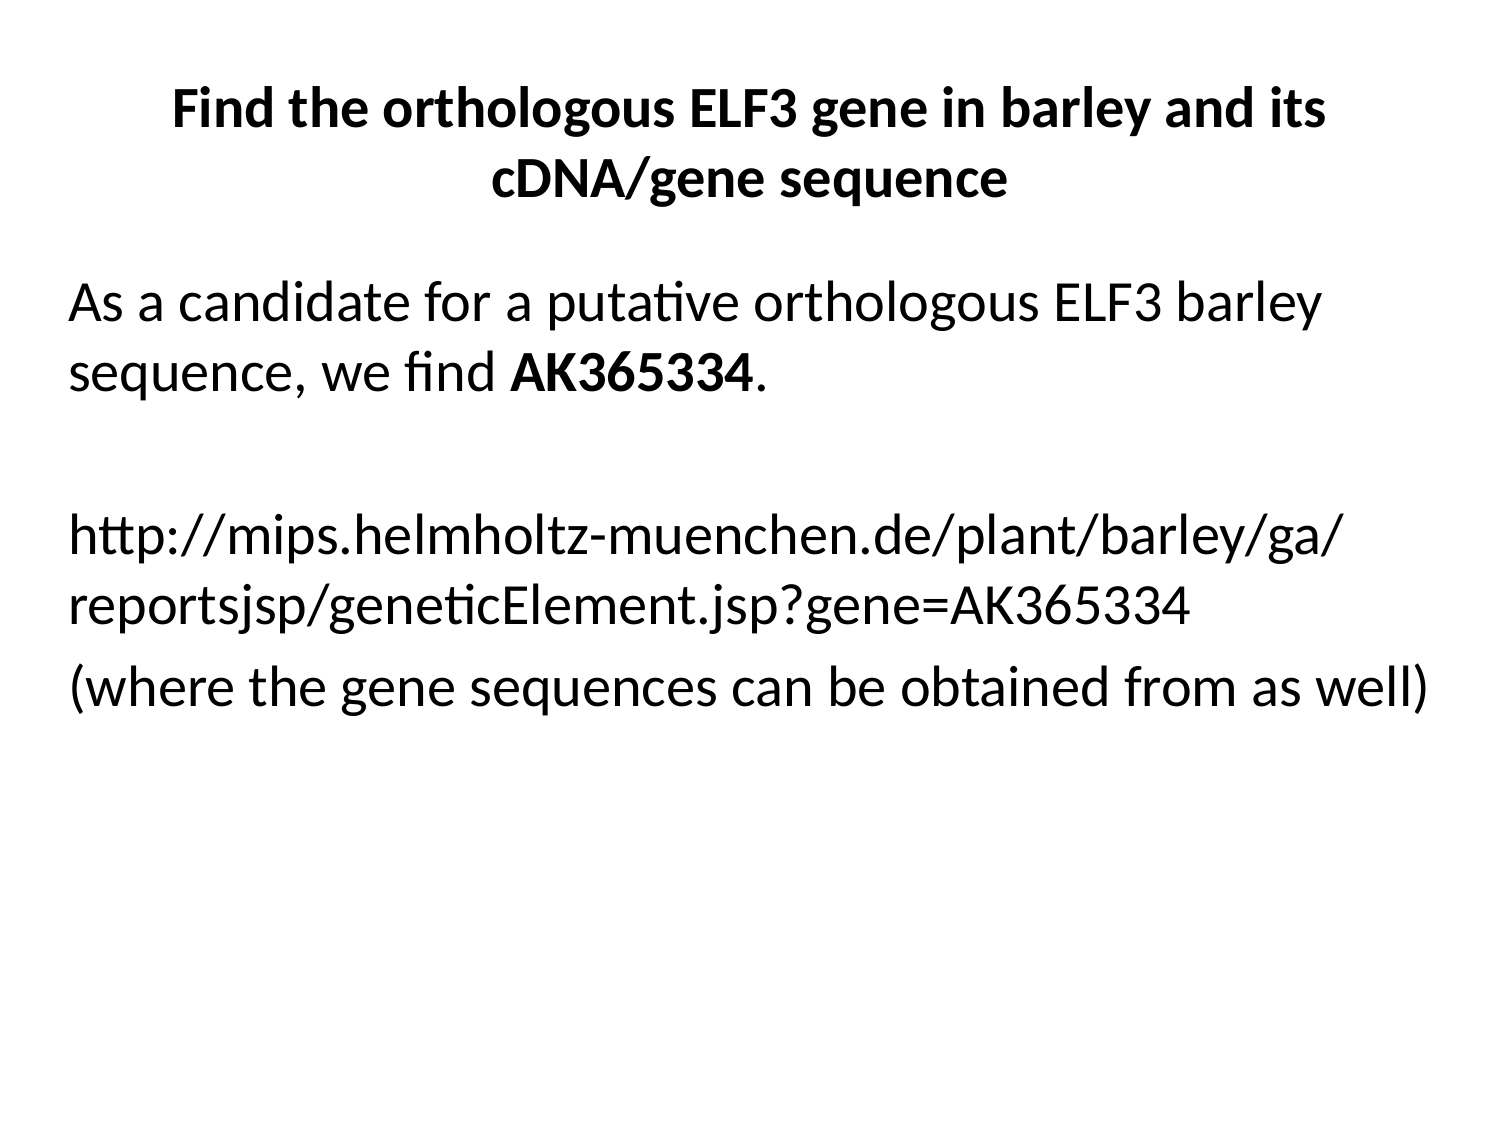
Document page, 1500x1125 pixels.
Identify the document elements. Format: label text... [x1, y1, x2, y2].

title Find the orthologous ELF3 gene in barley and its cDNA/gene sequence [75, 45, 1425, 233]
list As a candidate for a putative orthologous ELF3 barley sequence, we find AK365334. http://mips.helmholtz-muenchen.de/plant/barley/ga/reportsjsp/geneticElement.jsp?gene=AK365334 (where the gene sequences can be obtained from as well) [53, 255, 1471, 998]
